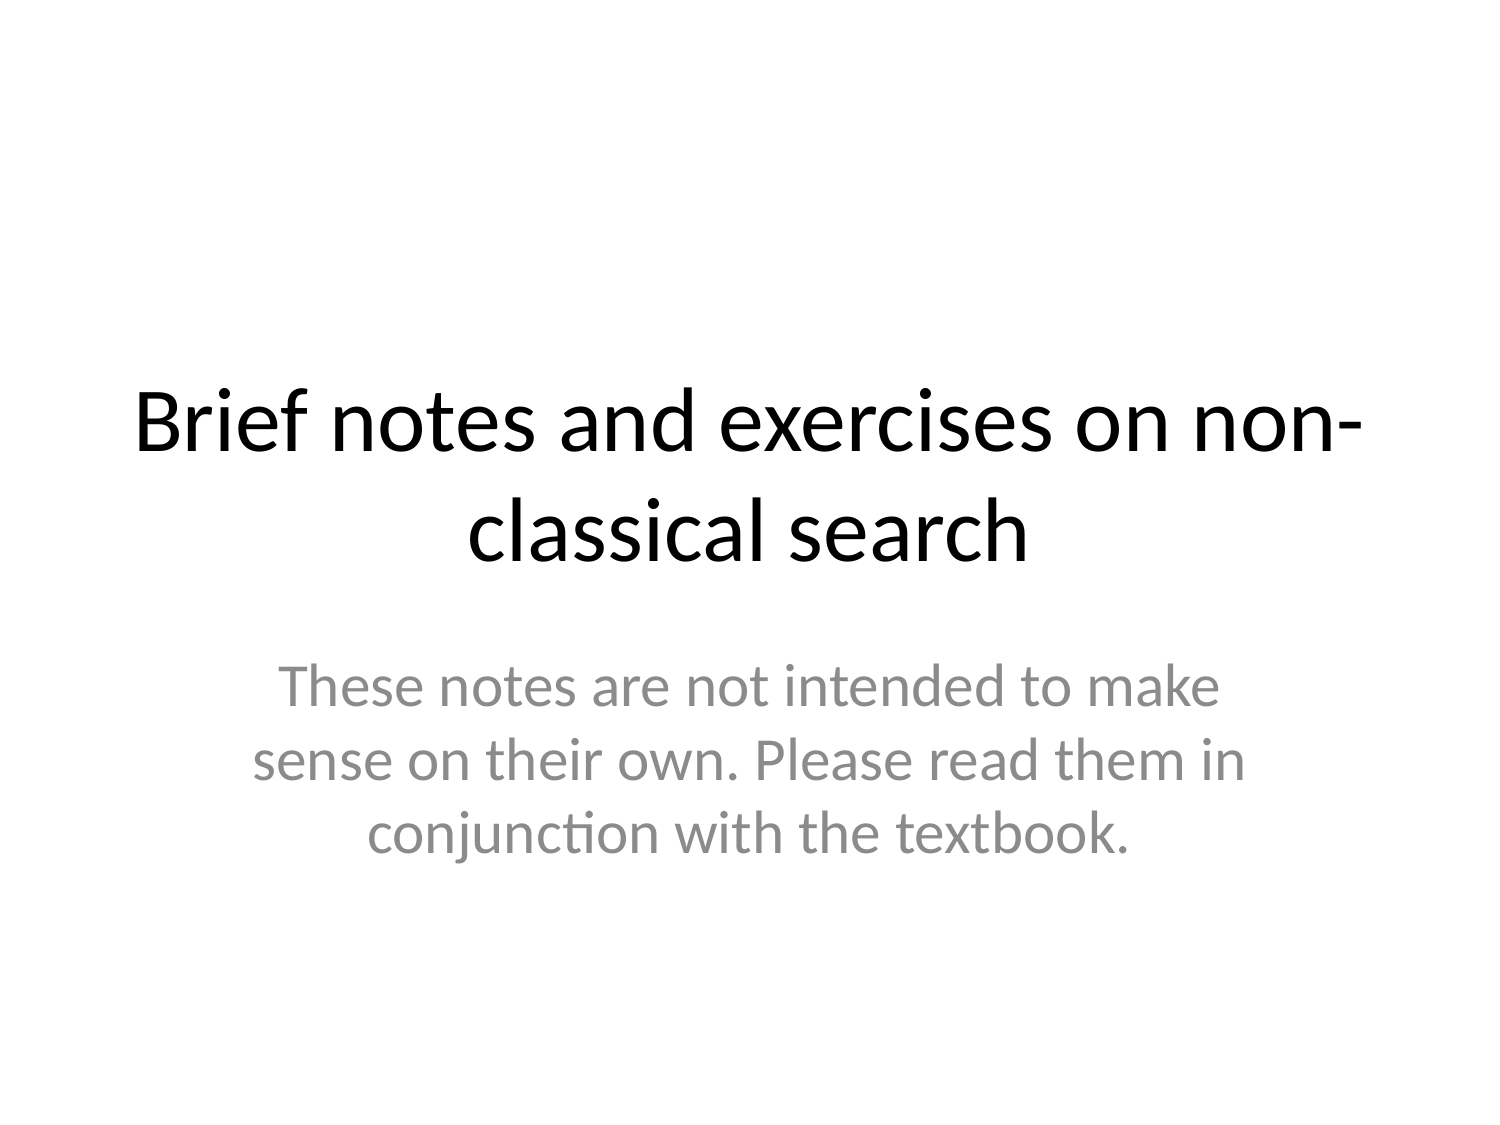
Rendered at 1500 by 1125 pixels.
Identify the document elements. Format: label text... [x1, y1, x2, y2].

subtitle These notes are not intended to make sense on their own. Please read them in conjunction with the textbook. [225, 637, 1275, 925]
title Brief notes and exercises on non-classical search [112, 349, 1388, 591]
